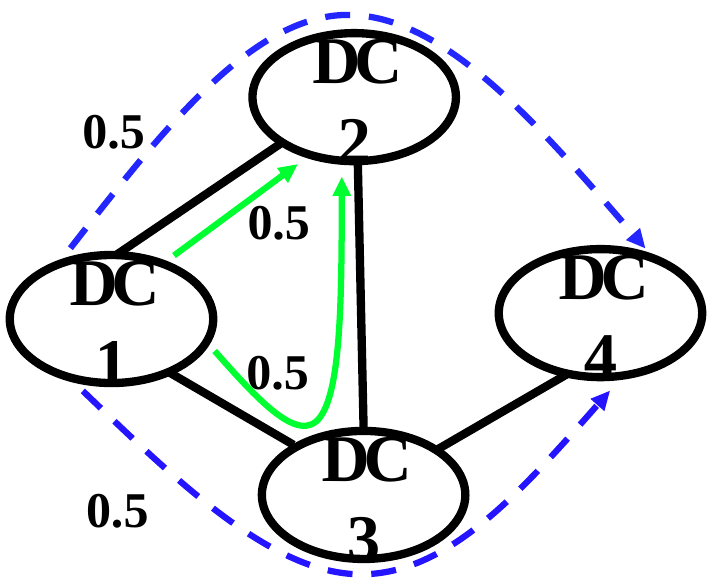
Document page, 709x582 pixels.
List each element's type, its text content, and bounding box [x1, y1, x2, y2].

text_box 0.5 [231, 331, 324, 407]
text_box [357, 162, 364, 431]
text_box [585, 390, 610, 420]
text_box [430, 364, 585, 454]
text_box DC1 [8, 254, 215, 385]
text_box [107, 142, 283, 261]
text_box [283, 164, 298, 177]
text_box 0.5 [71, 470, 164, 545]
text_box [82, 390, 554, 576]
text_box DC4 [497, 248, 704, 379]
text_box 0.5 [283, 182, 325, 258]
text_box 0.5 [67, 91, 160, 166]
text_box DC2 [251, 32, 457, 163]
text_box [143, 357, 294, 445]
text_box DC3 [260, 429, 467, 560]
text_box [160, 13, 646, 249]
text_box [69, 199, 107, 249]
text_box [213, 176, 349, 427]
